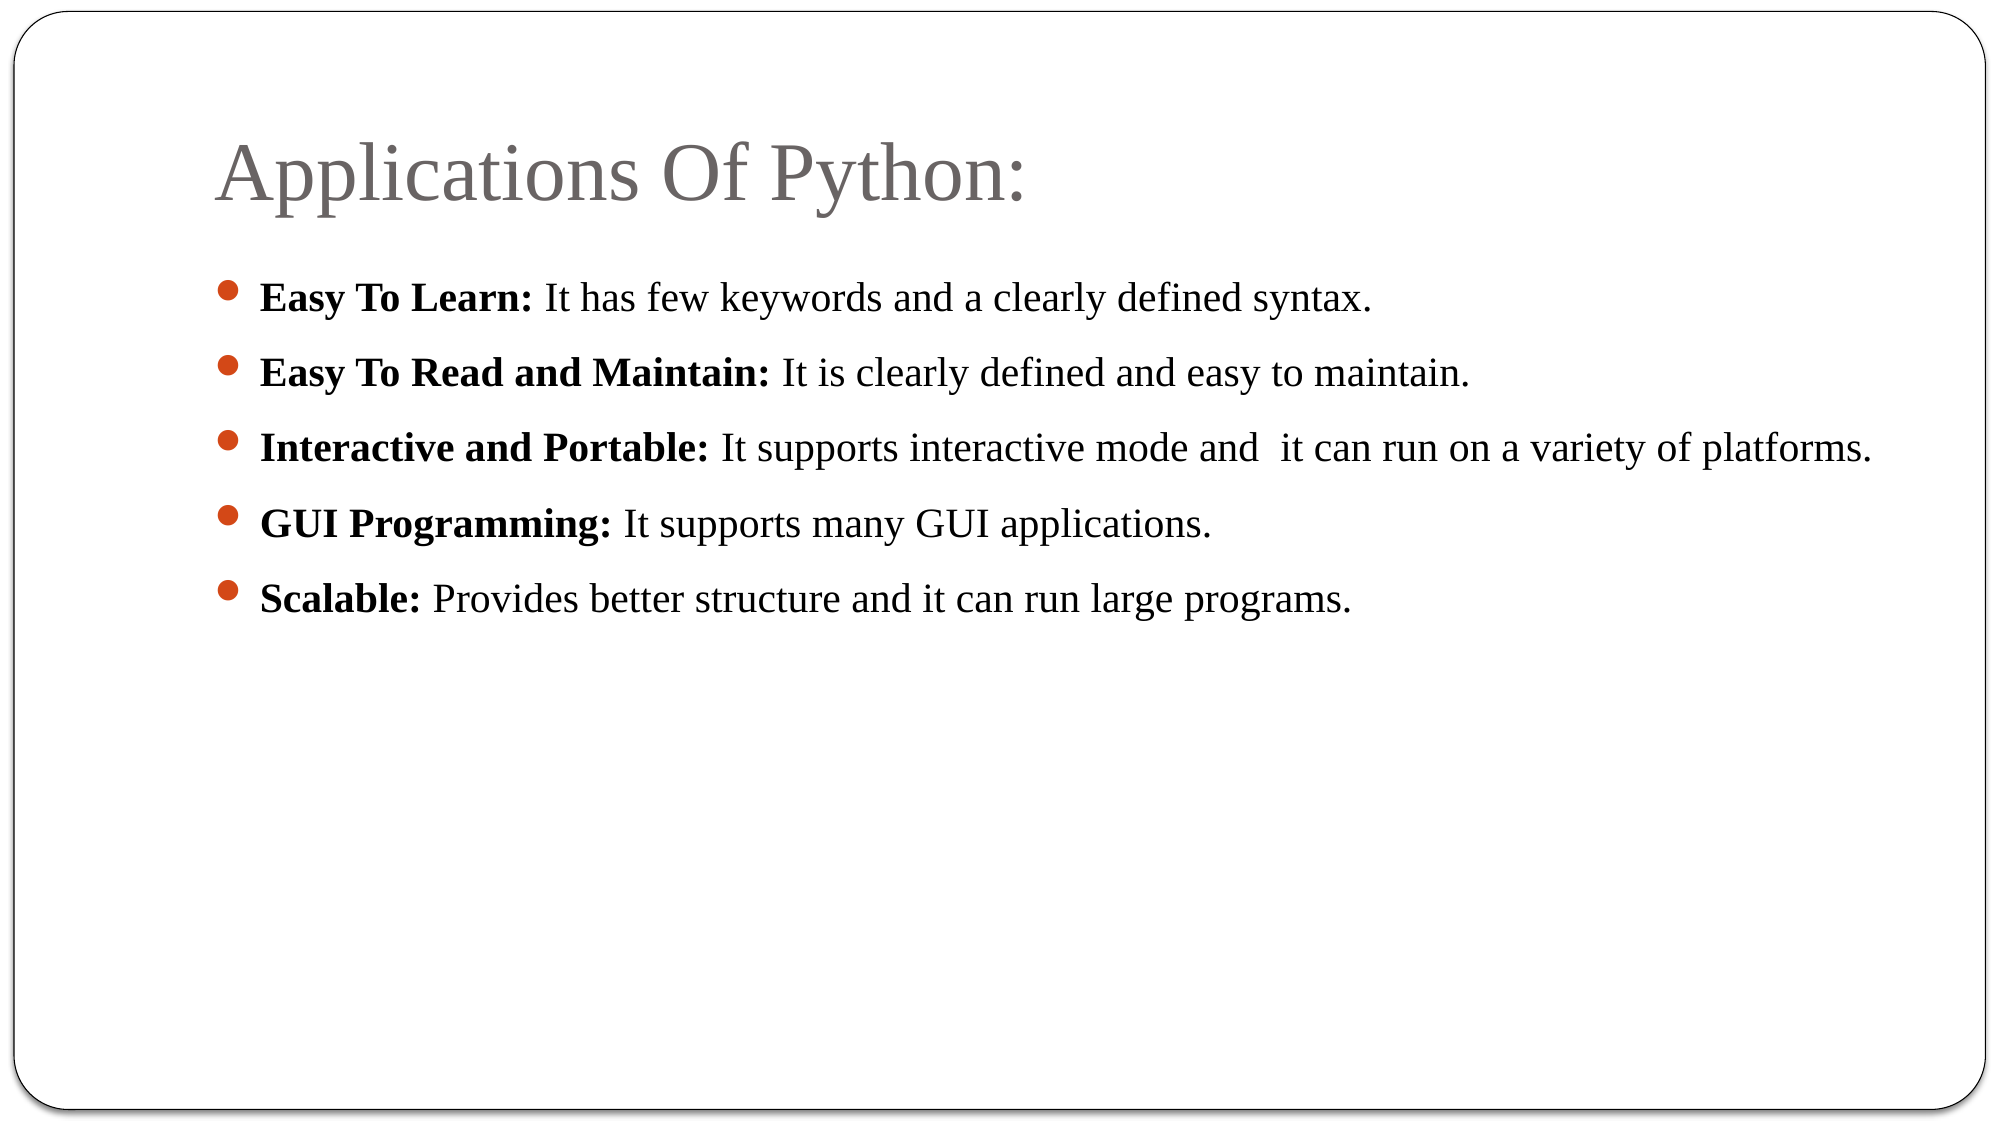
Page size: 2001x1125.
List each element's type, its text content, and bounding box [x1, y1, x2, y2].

title Applications Of Python: [200, 45, 1900, 233]
list Easy To Learn: It has few keywords and a clearly defined syntax. Easy To Read and Maintain: It is clearly defined and easy to maintain. Interactive and Portable: It supports interactive mode and it can run on a variety of platforms. GUI Programming: It supports many GUI applications. Scalable: Provides better structure and it can run large programs. [200, 237, 1900, 988]
